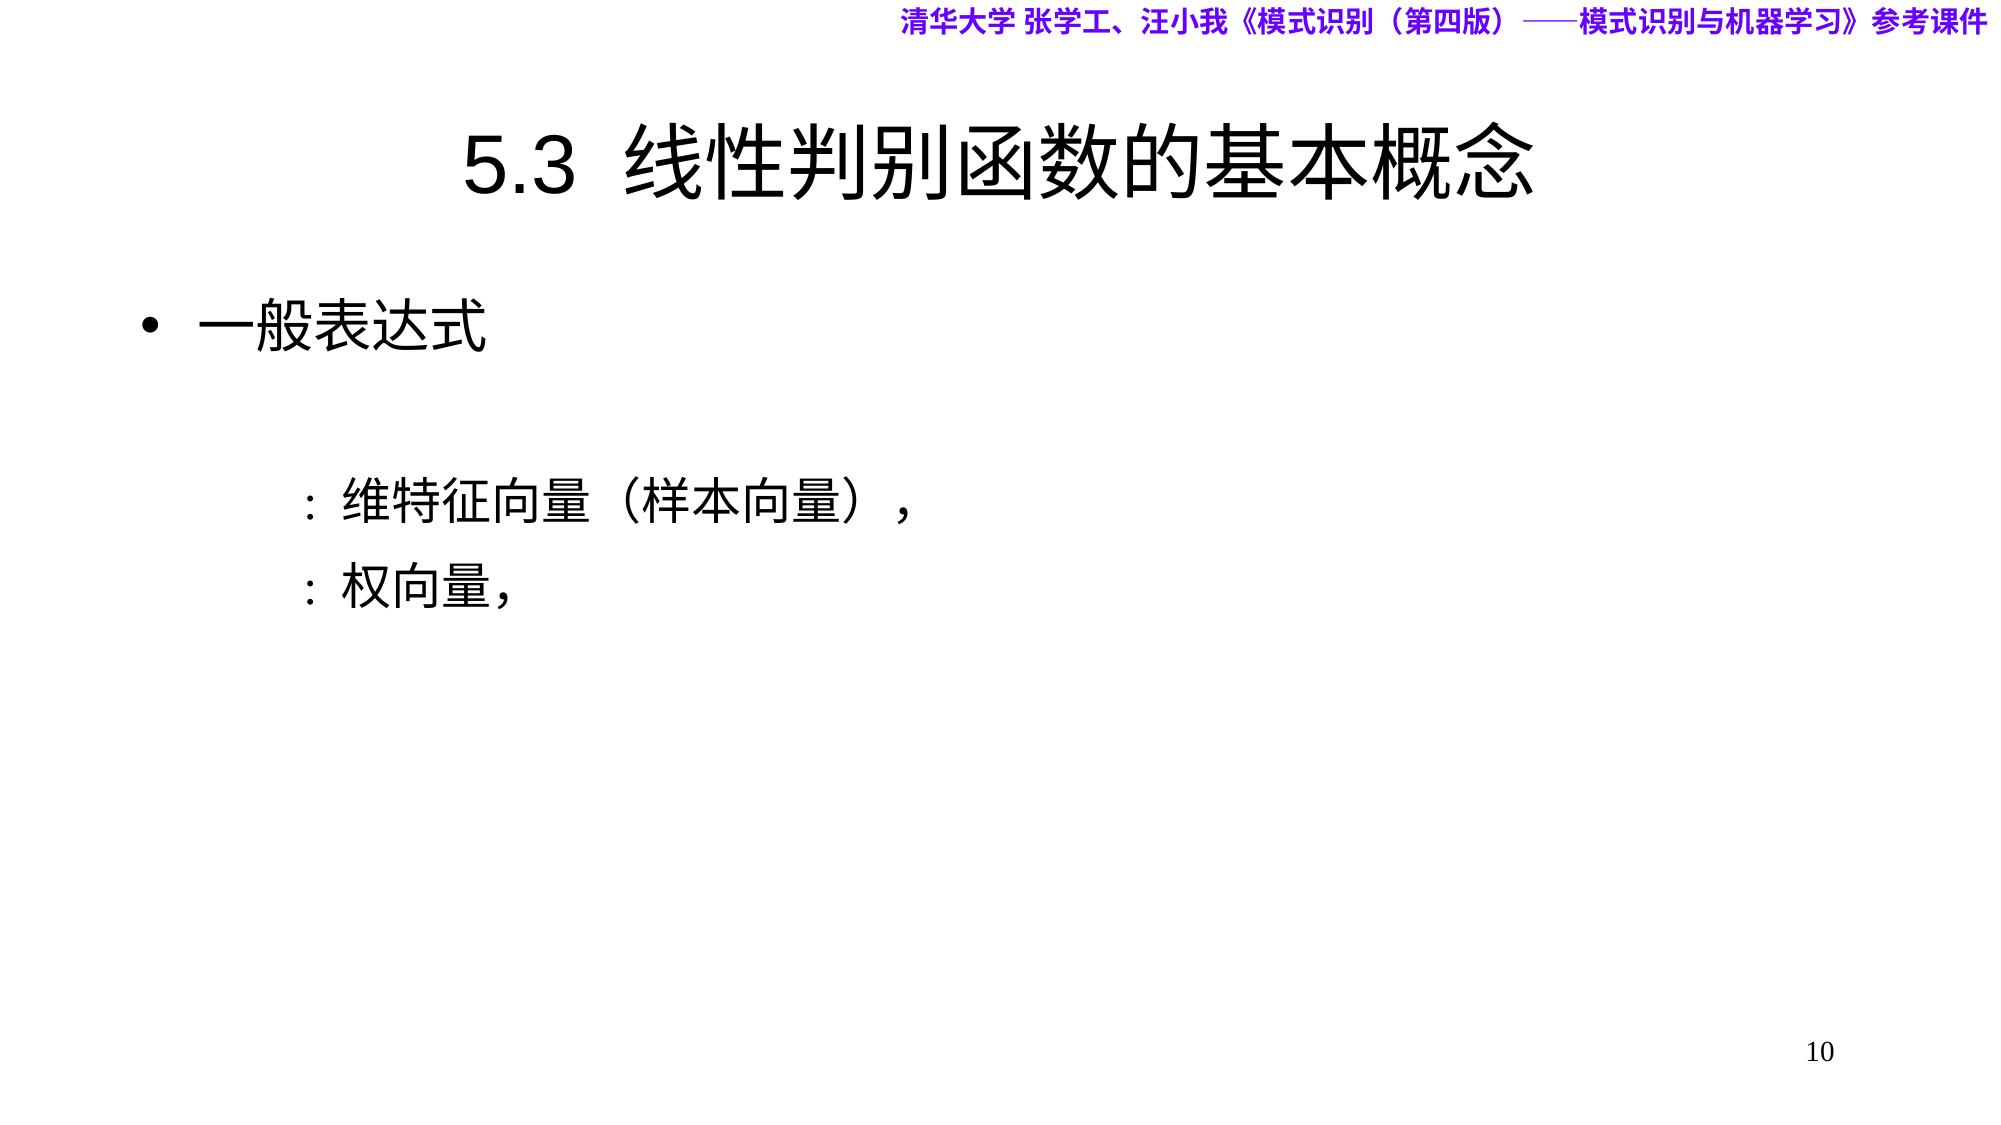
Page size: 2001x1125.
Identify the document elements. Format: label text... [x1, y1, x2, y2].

text_box 清华大学 张学工、汪小我《模式识别（第四版）——模式识别与机器学习》参考课件 [546, 3, 2000, 46]
title 5.3 线性判别函数的基本概念 [362, 66, 1638, 255]
slide_number 10 [1433, 1024, 1851, 1101]
